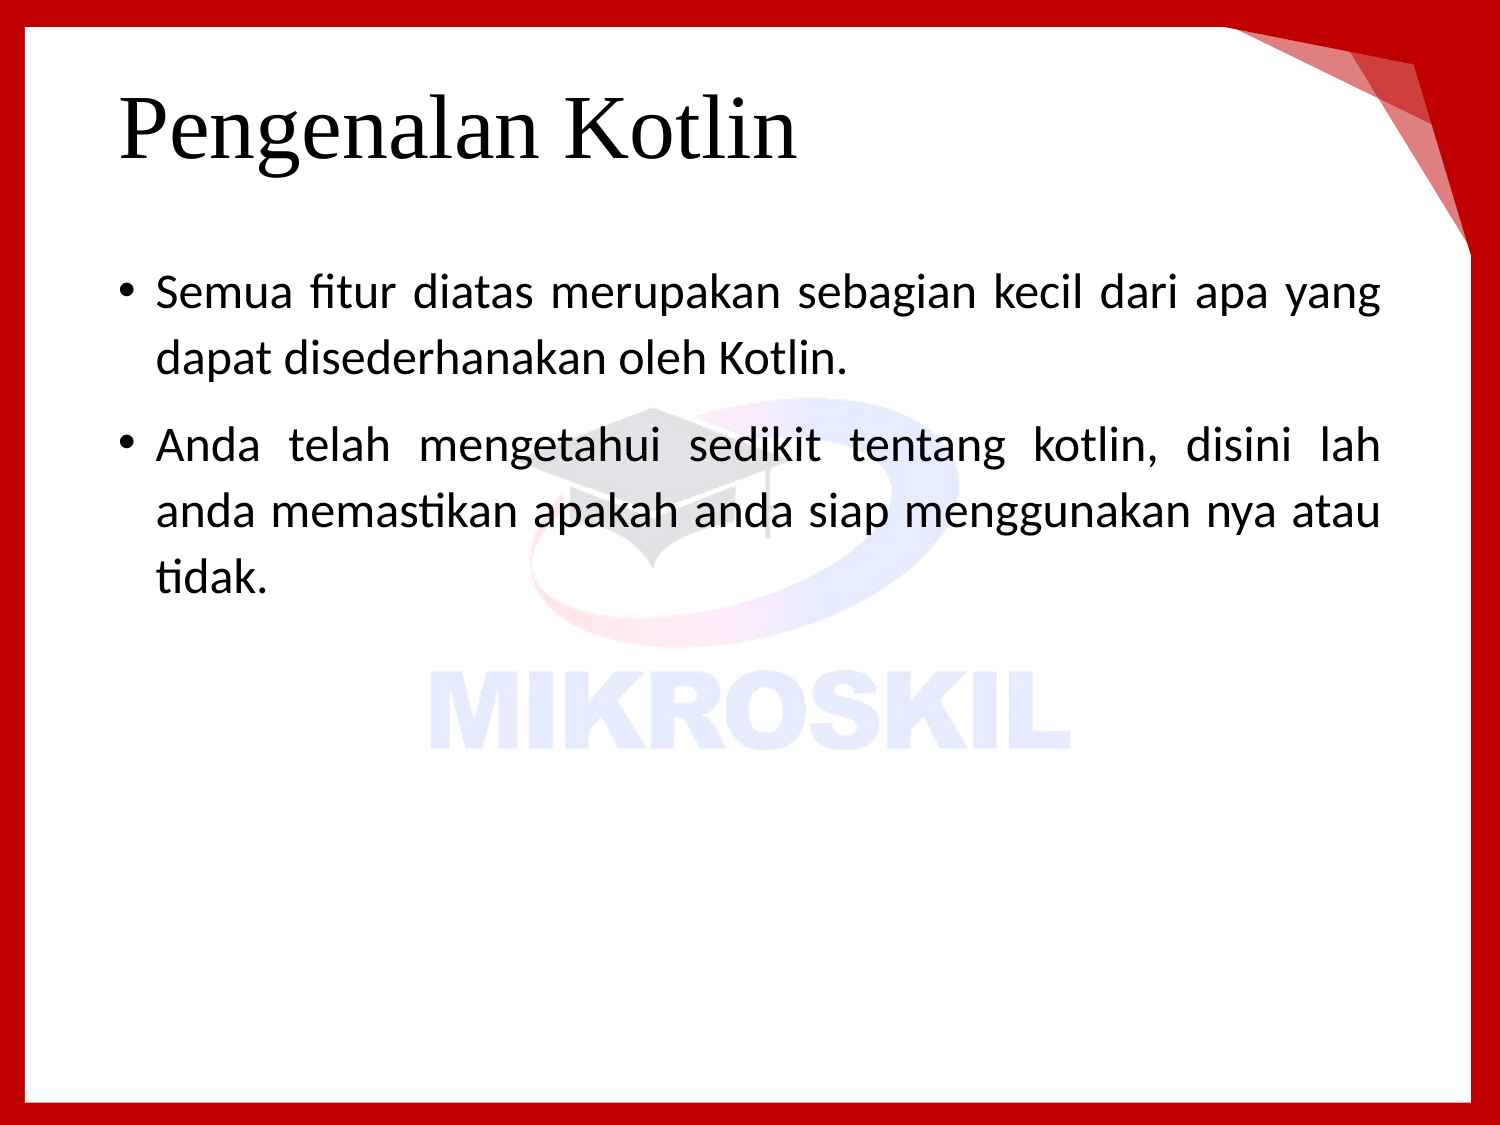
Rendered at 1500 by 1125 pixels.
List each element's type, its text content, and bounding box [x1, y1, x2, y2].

list Semua fitur diatas merupakan sebagian kecil dari apa yang dapat disederhanakan oleh Kotlin. Anda telah mengetahui sedikit tentang kotlin, disini lah anda memastikan apakah anda siap menggunakan nya atau tidak. [103, 245, 1397, 1014]
title Pengenalan Kotlin [103, 59, 1397, 199]
